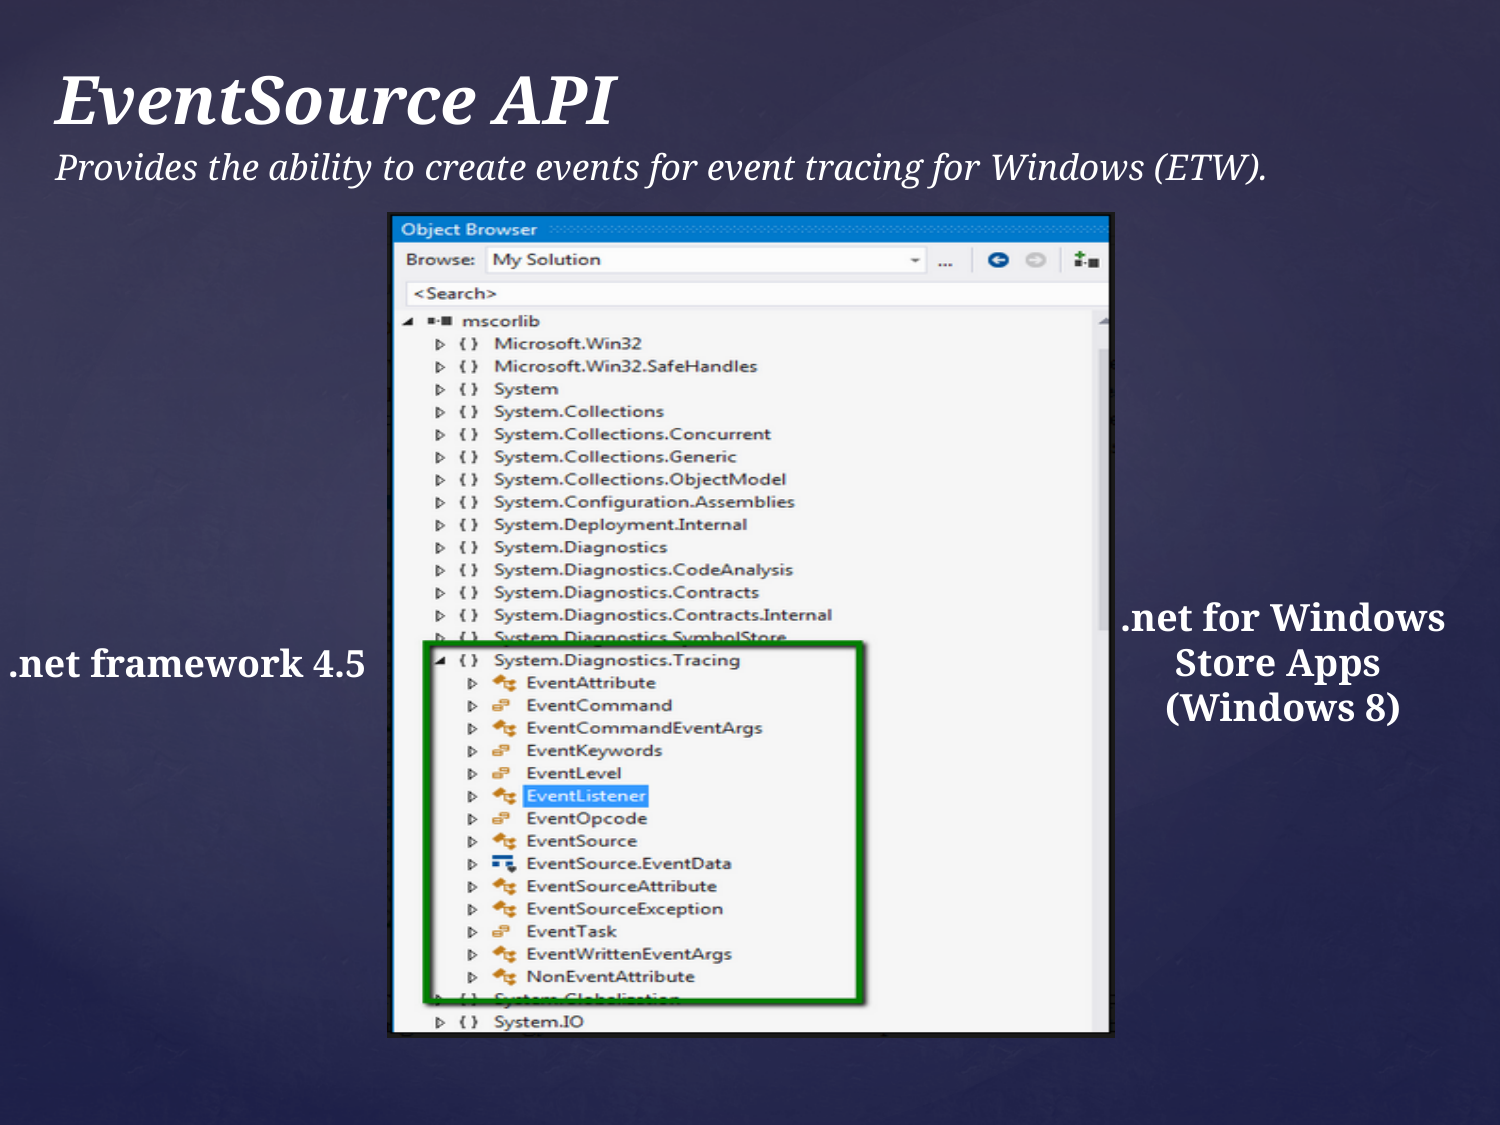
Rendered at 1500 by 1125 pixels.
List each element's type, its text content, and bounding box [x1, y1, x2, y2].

text_box .net for Windows Store Apps (Windows 8) [1123, 586, 1461, 737]
list EventSource API Provides the ability to create events for event tracing for Windows (ETW). [37, 50, 1363, 213]
text_box .net framework 4.5 [0, 632, 376, 692]
picture [386, 211, 1115, 1038]
